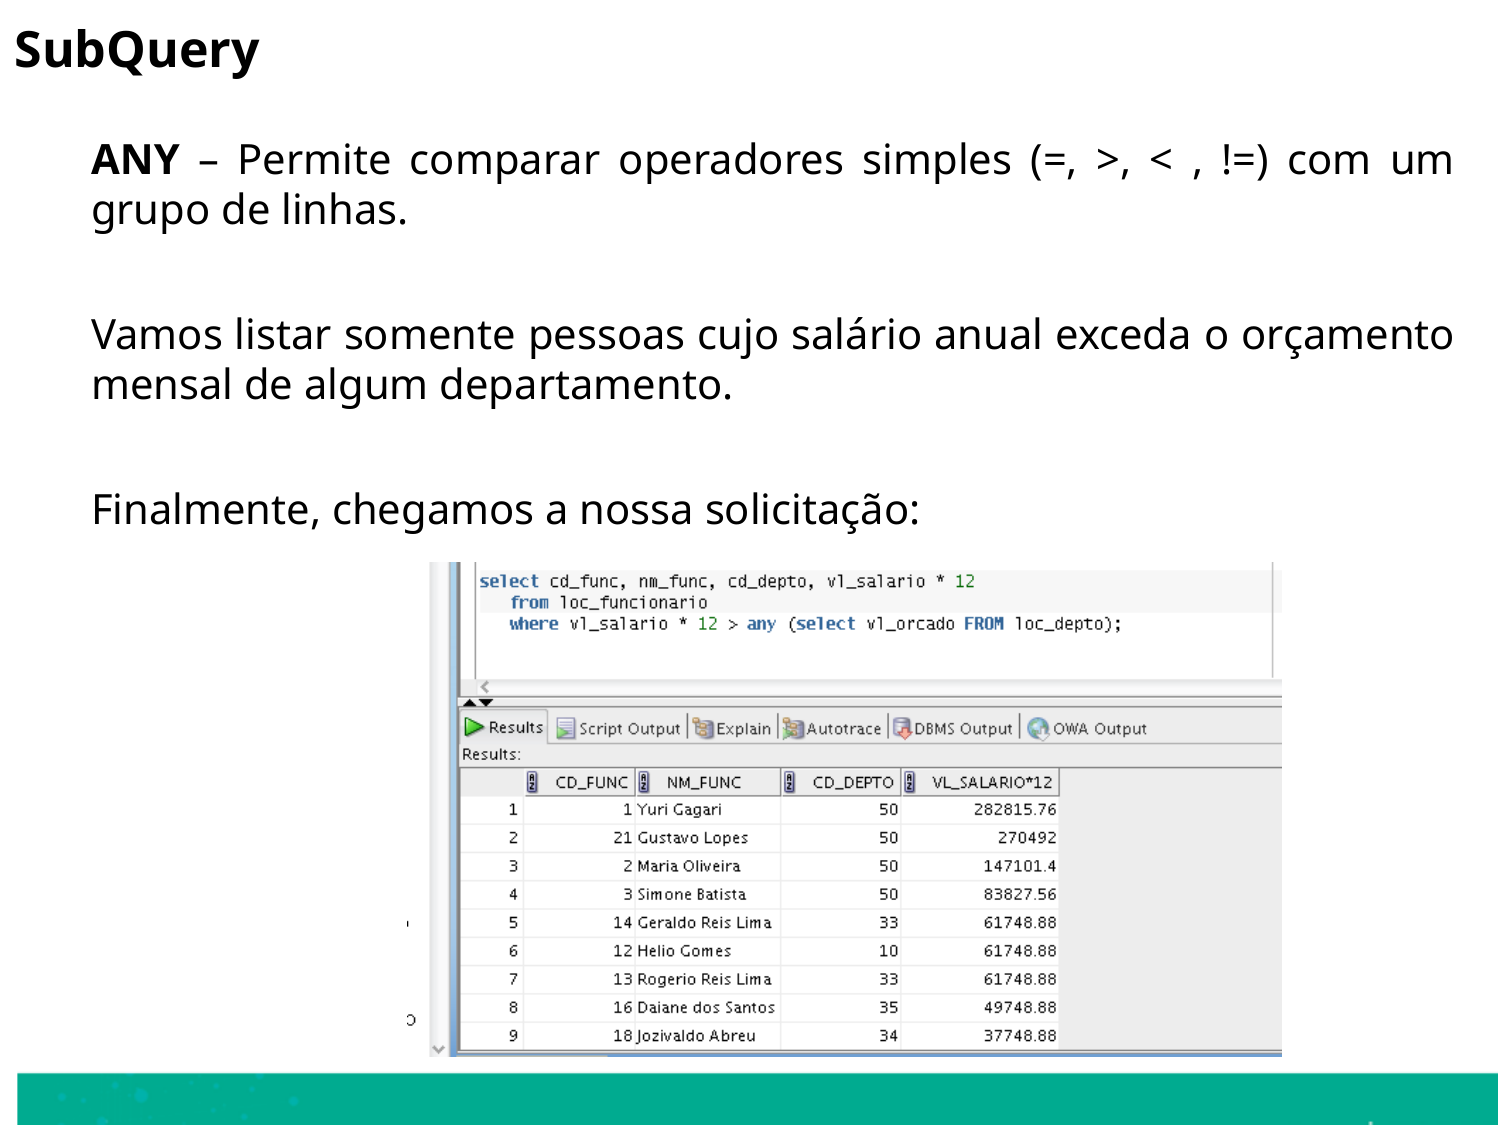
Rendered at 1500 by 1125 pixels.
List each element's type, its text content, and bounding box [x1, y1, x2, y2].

text_box SubQuery [0, 21, 916, 85]
picture [2, 0, 1498, 1125]
text_box ANY – Permite comparar operadores simples (=, >, < , !=) com um grupo de linhas. Vamos listar somente pessoas cujo salário anual exceda o orçamento mensal de algum departamento. Finalmente, chegamos a nossa solicitação: [29, 125, 1471, 1059]
